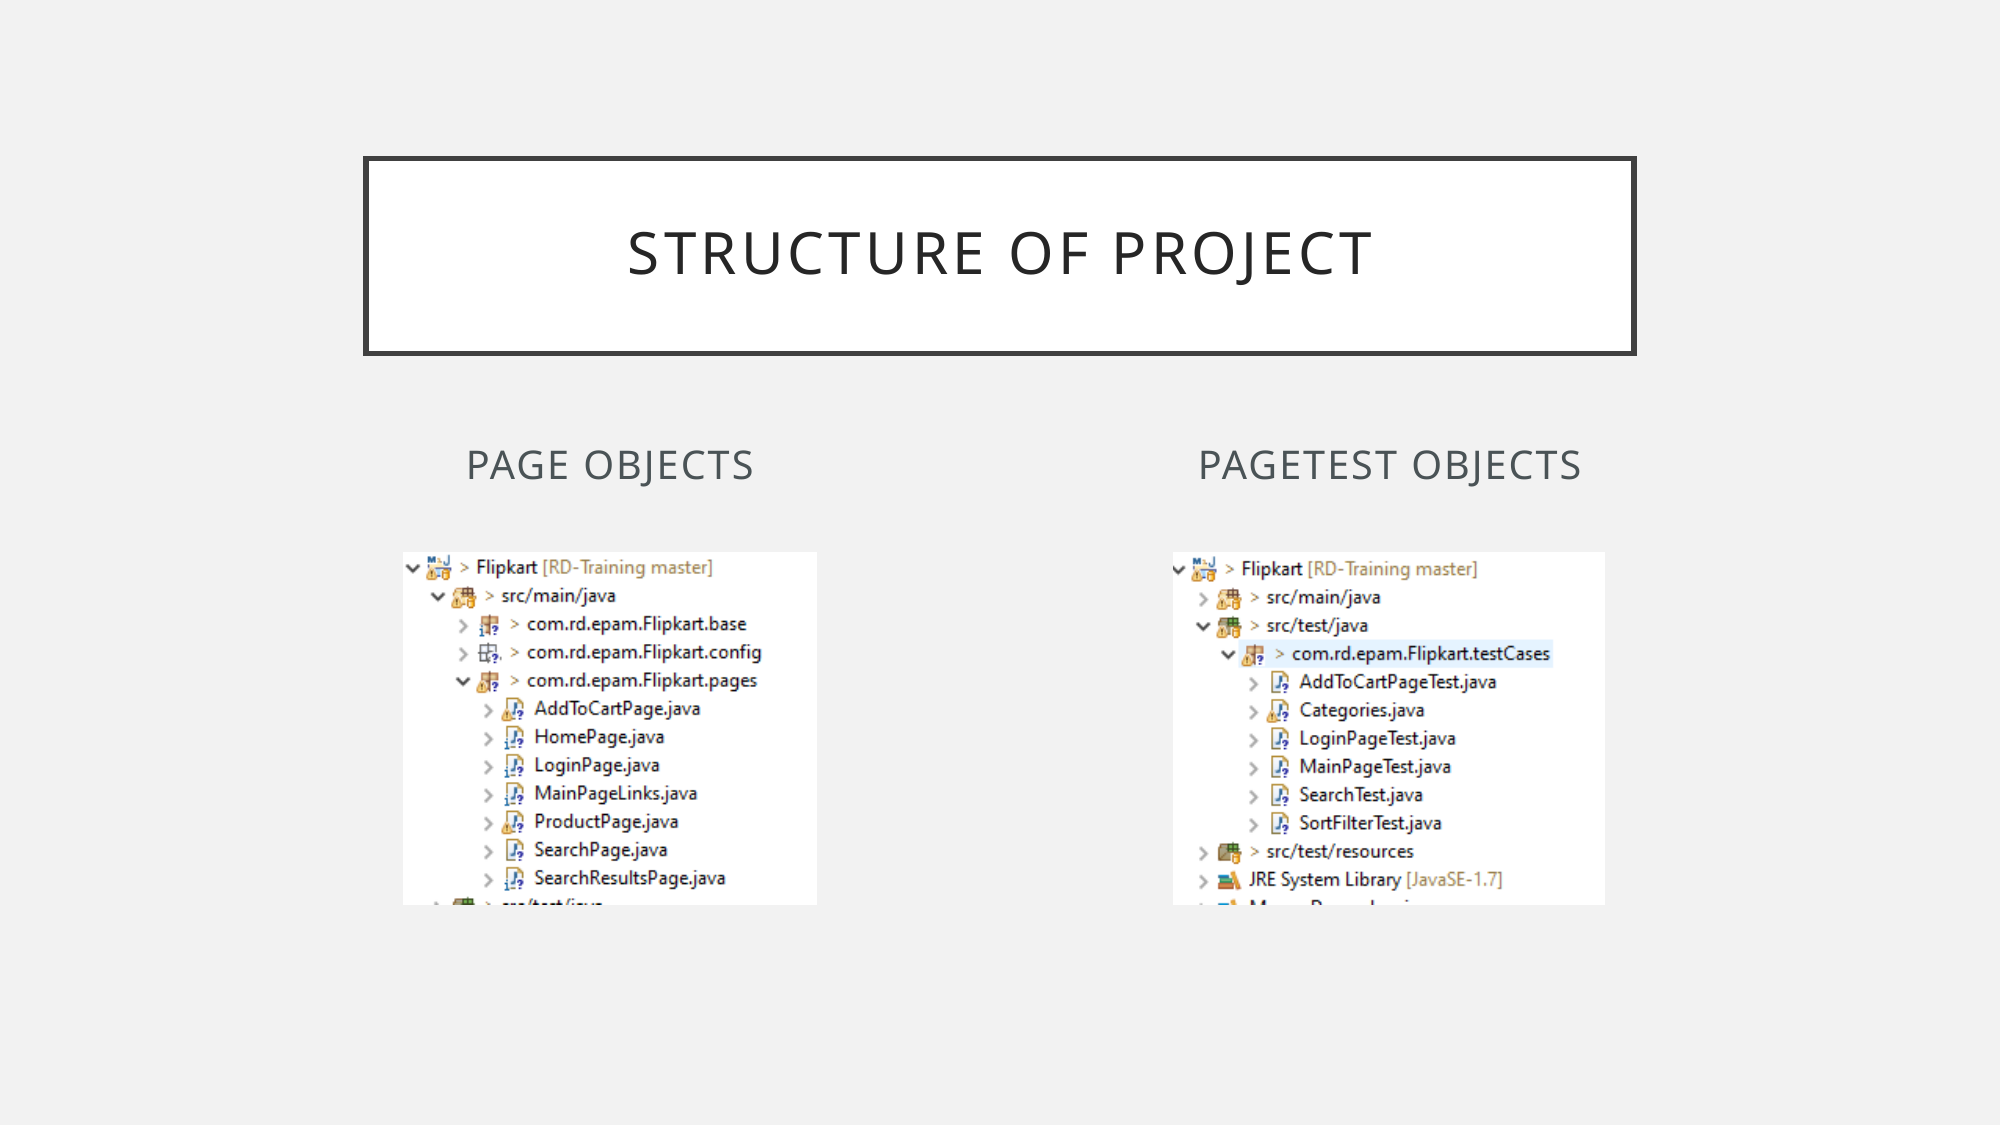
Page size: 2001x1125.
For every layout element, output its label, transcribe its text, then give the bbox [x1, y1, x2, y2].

list PageTest Objects [1039, 379, 1741, 495]
list Page Objects [259, 379, 961, 495]
title Structure of Project [363, 156, 1637, 356]
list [1172, 552, 1605, 905]
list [403, 552, 817, 905]
